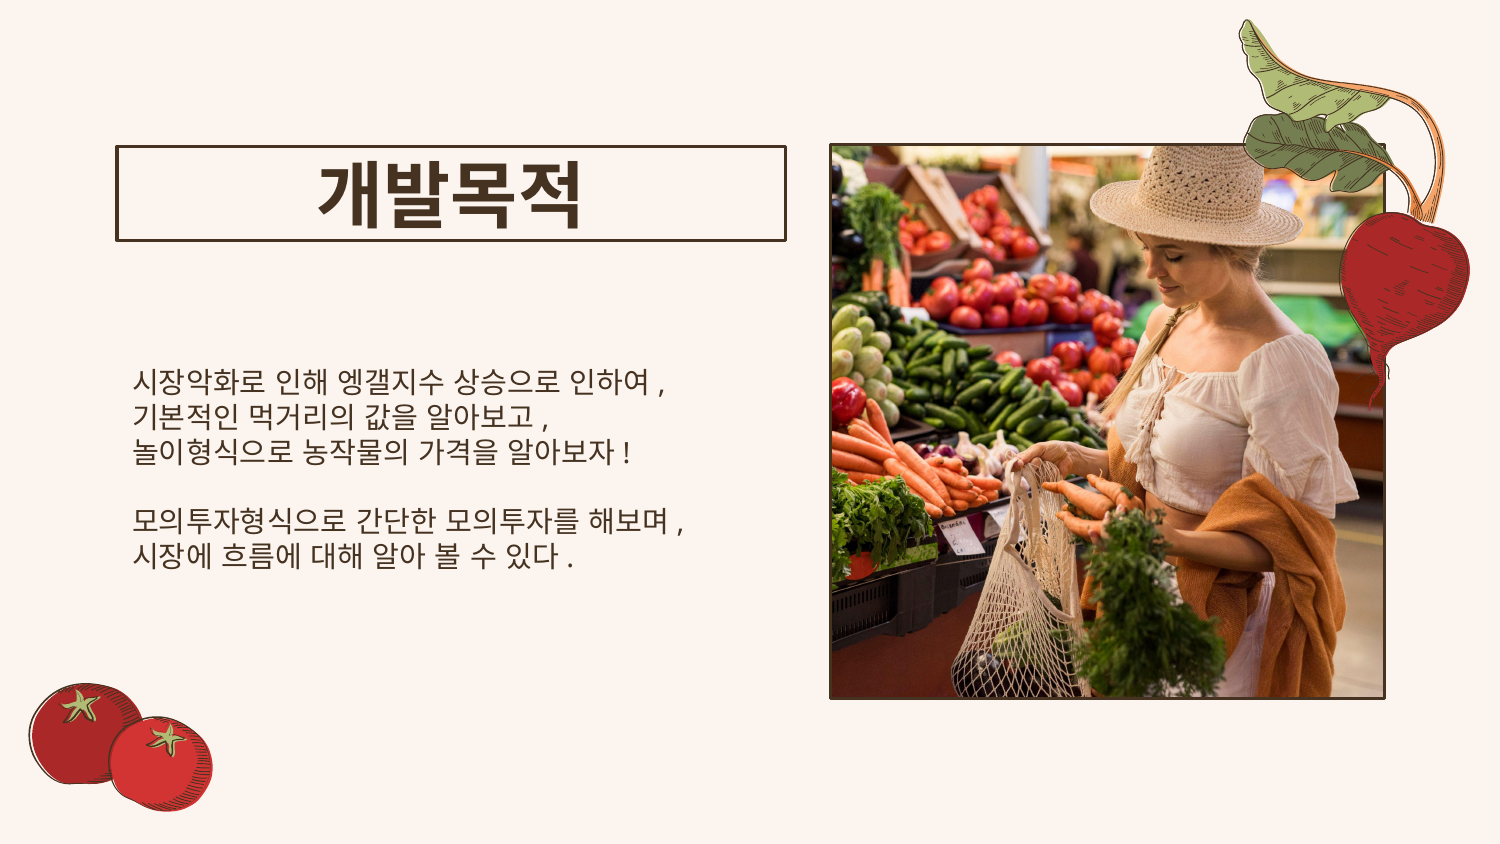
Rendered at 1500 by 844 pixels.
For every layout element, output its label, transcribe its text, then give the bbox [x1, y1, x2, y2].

list 시장악화로 인해 엥갤지수 상승으로 인하여, 기본적인 먹거리의 값을 알아보고, 놀이형식으로 농작물의 가격을 알아보자! 모의투자형식으로 간단한 모의투자를 해보며, 시장에 흐름에 대해 알아 볼 수 있다. [116, 240, 786, 698]
title 개발목적 [115, 145, 787, 242]
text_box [1267, 0, 1461, 399]
picture [831, 146, 1384, 698]
